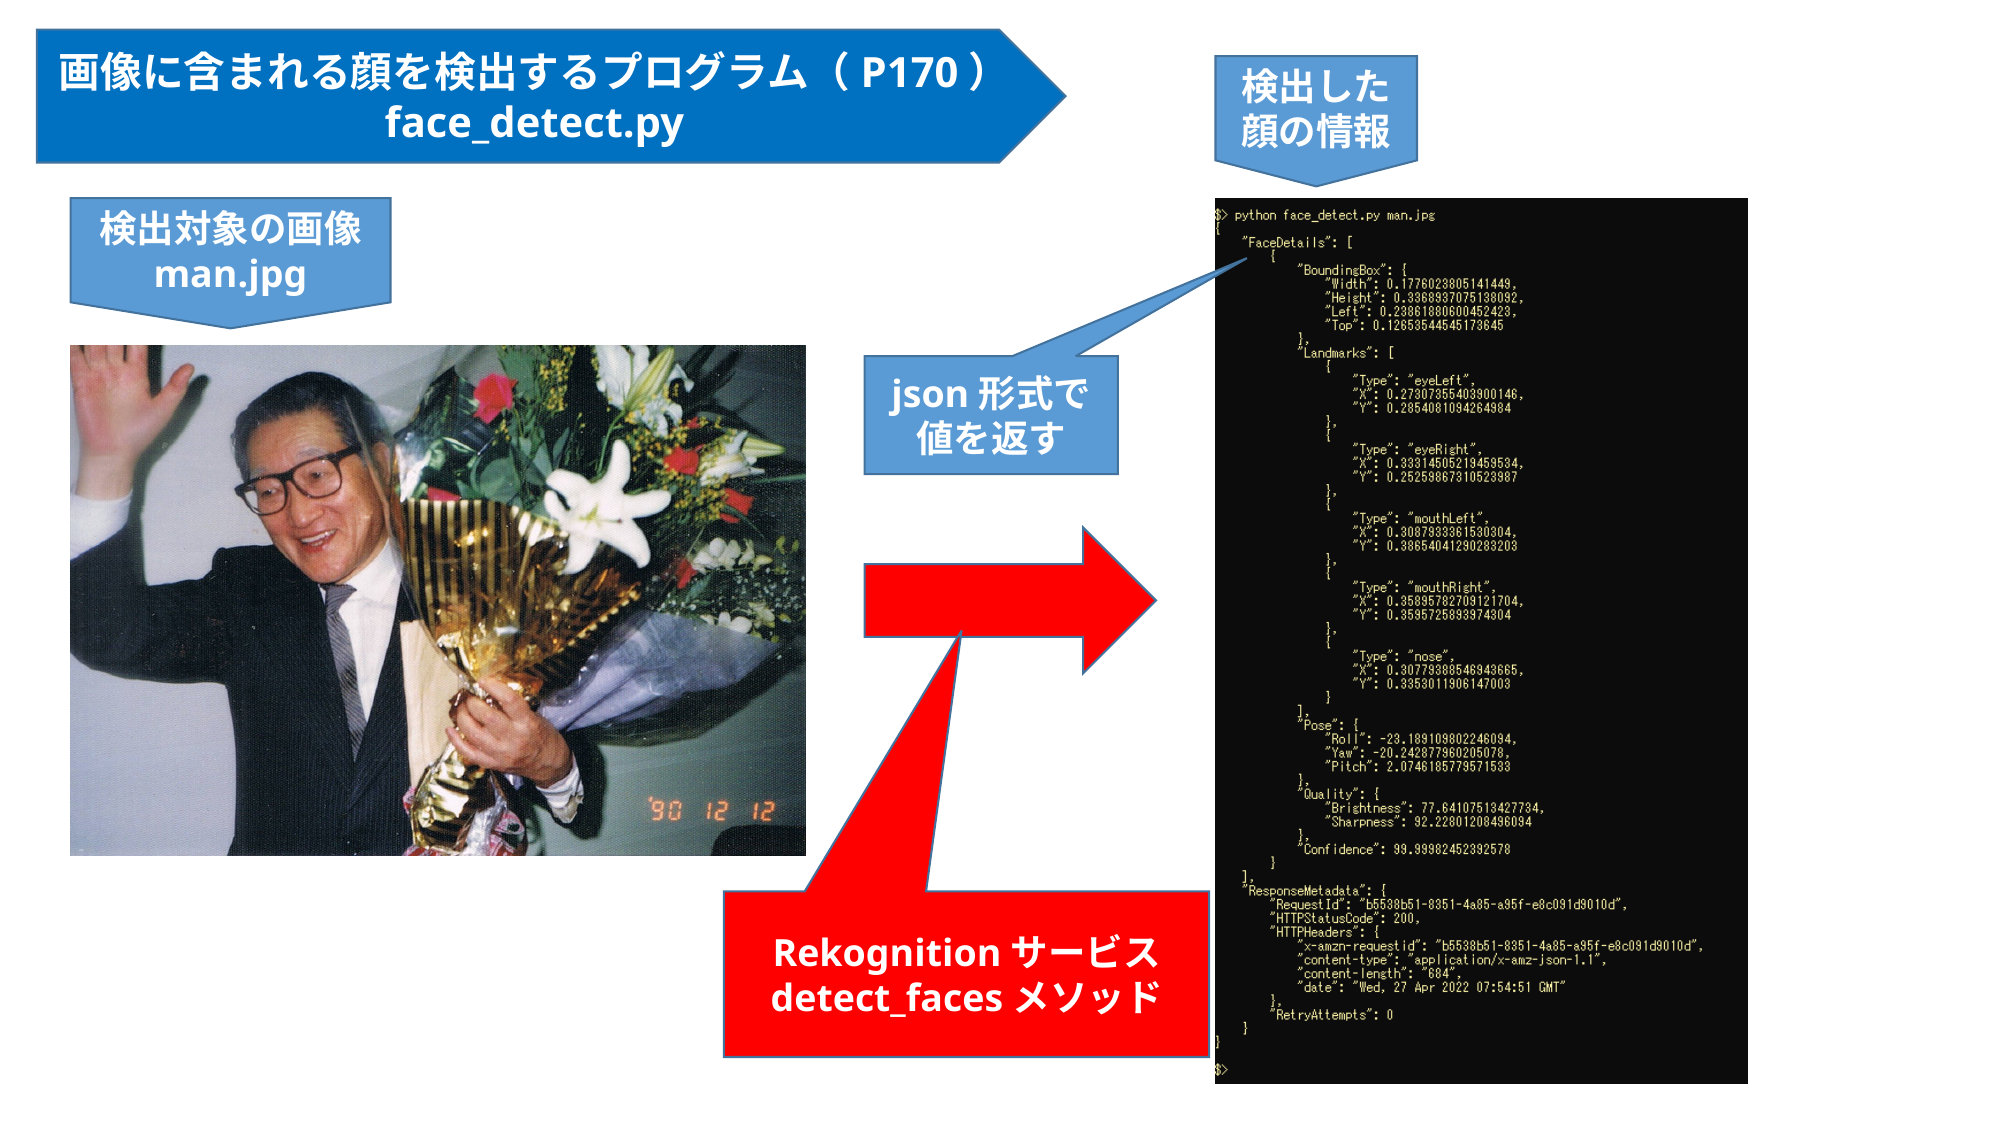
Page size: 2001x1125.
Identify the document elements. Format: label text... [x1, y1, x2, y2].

text_box json形式で 値を返す [863, 270, 1215, 476]
text_box 検出した 顔の情報 [1214, 55, 1419, 188]
text_box 検出対象の画像 man.jpg [69, 197, 392, 330]
text_box Rekognitionサービス detect_facesメソッド [722, 629, 1211, 1059]
picture [70, 345, 806, 856]
text_box [863, 525, 1158, 676]
picture [1215, 198, 1748, 1084]
text_box 画像に含まれる顔を検出するプログラム（P170） face_detect.py [35, 28, 1068, 164]
